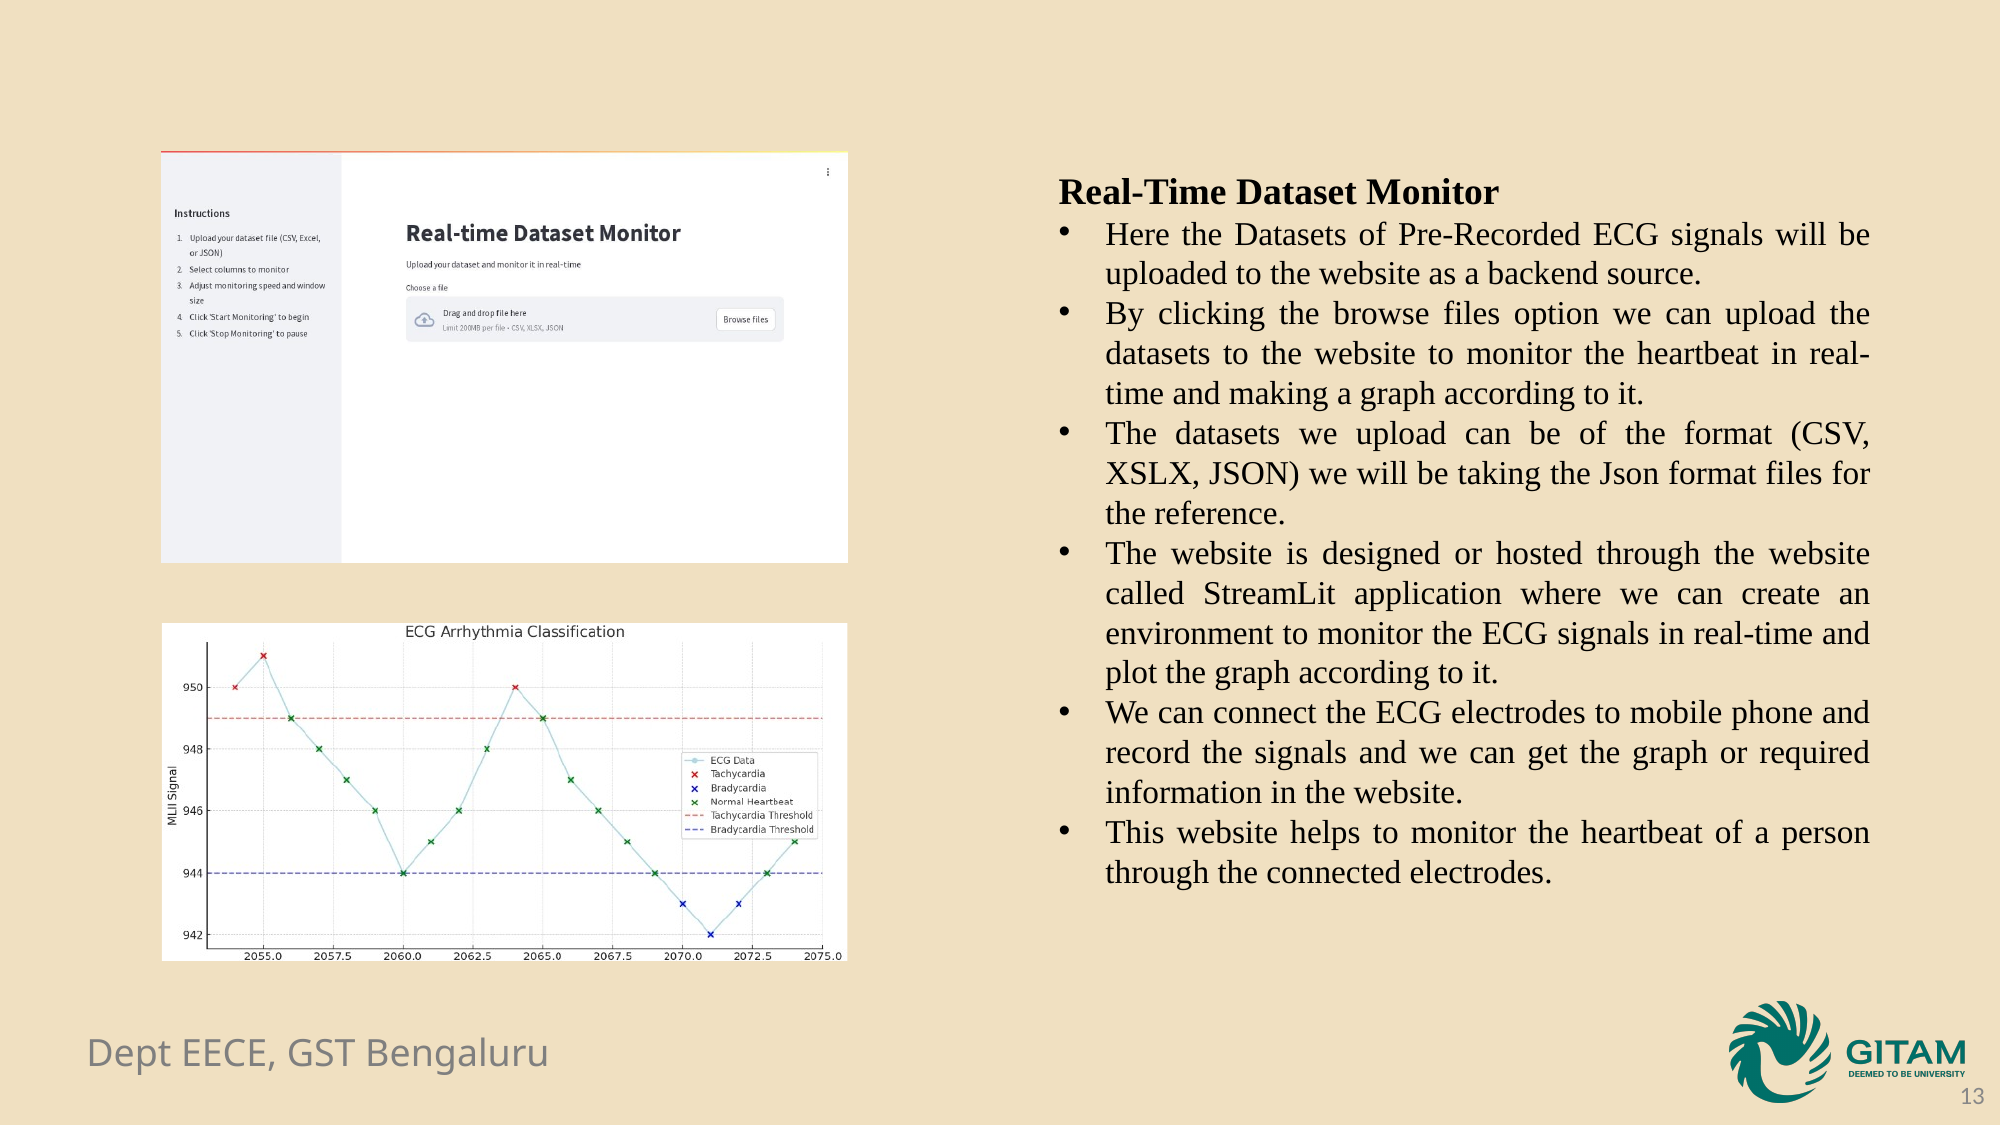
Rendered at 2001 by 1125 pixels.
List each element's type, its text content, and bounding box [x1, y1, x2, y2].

picture [161, 622, 848, 961]
text_box Real-Time Dataset Monitor Here the Datasets of Pre-Recorded ECG signals will be uploaded to the website as a backend source. By clicking the browse files option we can upload the datasets to the website to monitor the heartbeat in real-time and making a graph according to it. The datasets we upload can be of the format (CSV, XSLX, JSON) we will be taking the Json format files for the reference. The website is designed or hosted through the website called StreamLit application where we can create an environment to monitor the ECG signals in real-time and plot the graph according to it. We can connect the ECG electrodes to mobile phone and record the signals and we can get the graph or required information in the website. This website helps to monitor the heartbeat of a person through the connected electrodes. [1043, 159, 1887, 898]
slide_number 13 [1550, 1065, 2000, 1125]
picture [161, 151, 848, 563]
picture [1729, 1001, 1965, 1065]
